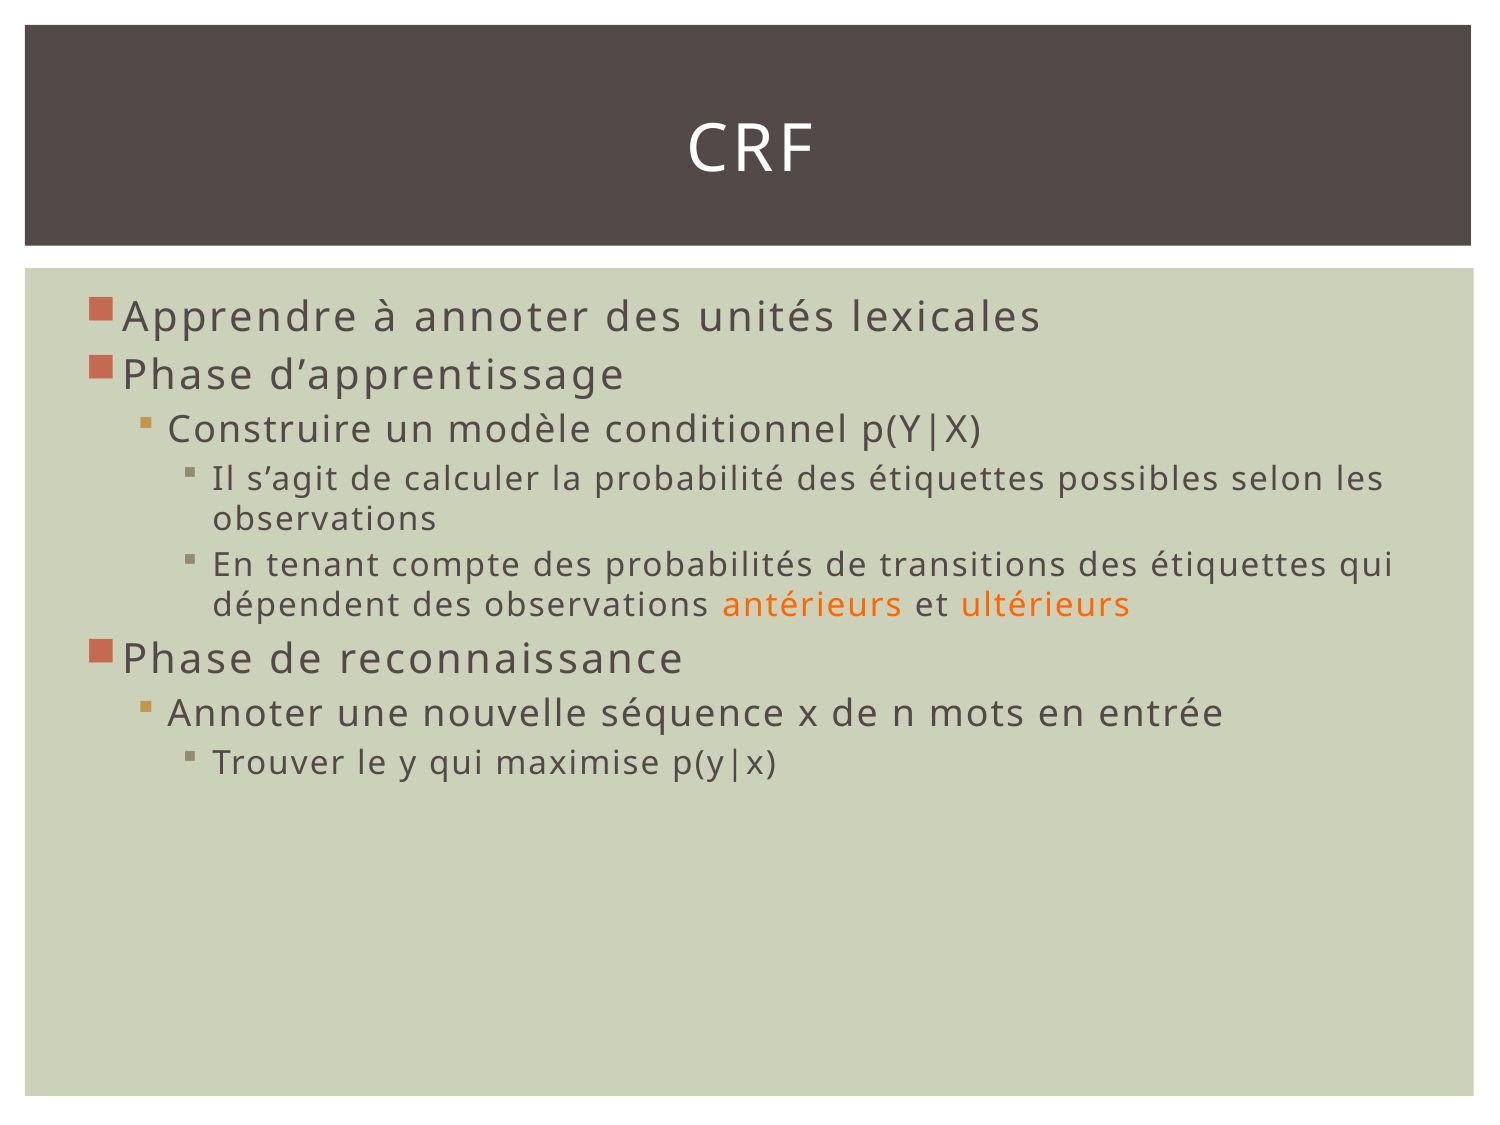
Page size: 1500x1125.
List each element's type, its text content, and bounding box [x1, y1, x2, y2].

title CRF [62, 58, 1438, 232]
list Apprendre à annoter des unités lexicales Phase d’apprentissage Construire un modèle conditionnel p(Y|X) Il s’agit de calculer la probabilité des étiquettes possibles selon les observations En tenant compte des probabilités de transitions des étiquettes qui dépendent des observations antérieurs et ultérieurs Phase de reconnaissance Annoter une nouvelle séquence x de n mots en entrée Trouver le y qui maximise p(y|x) [62, 281, 1442, 1005]
